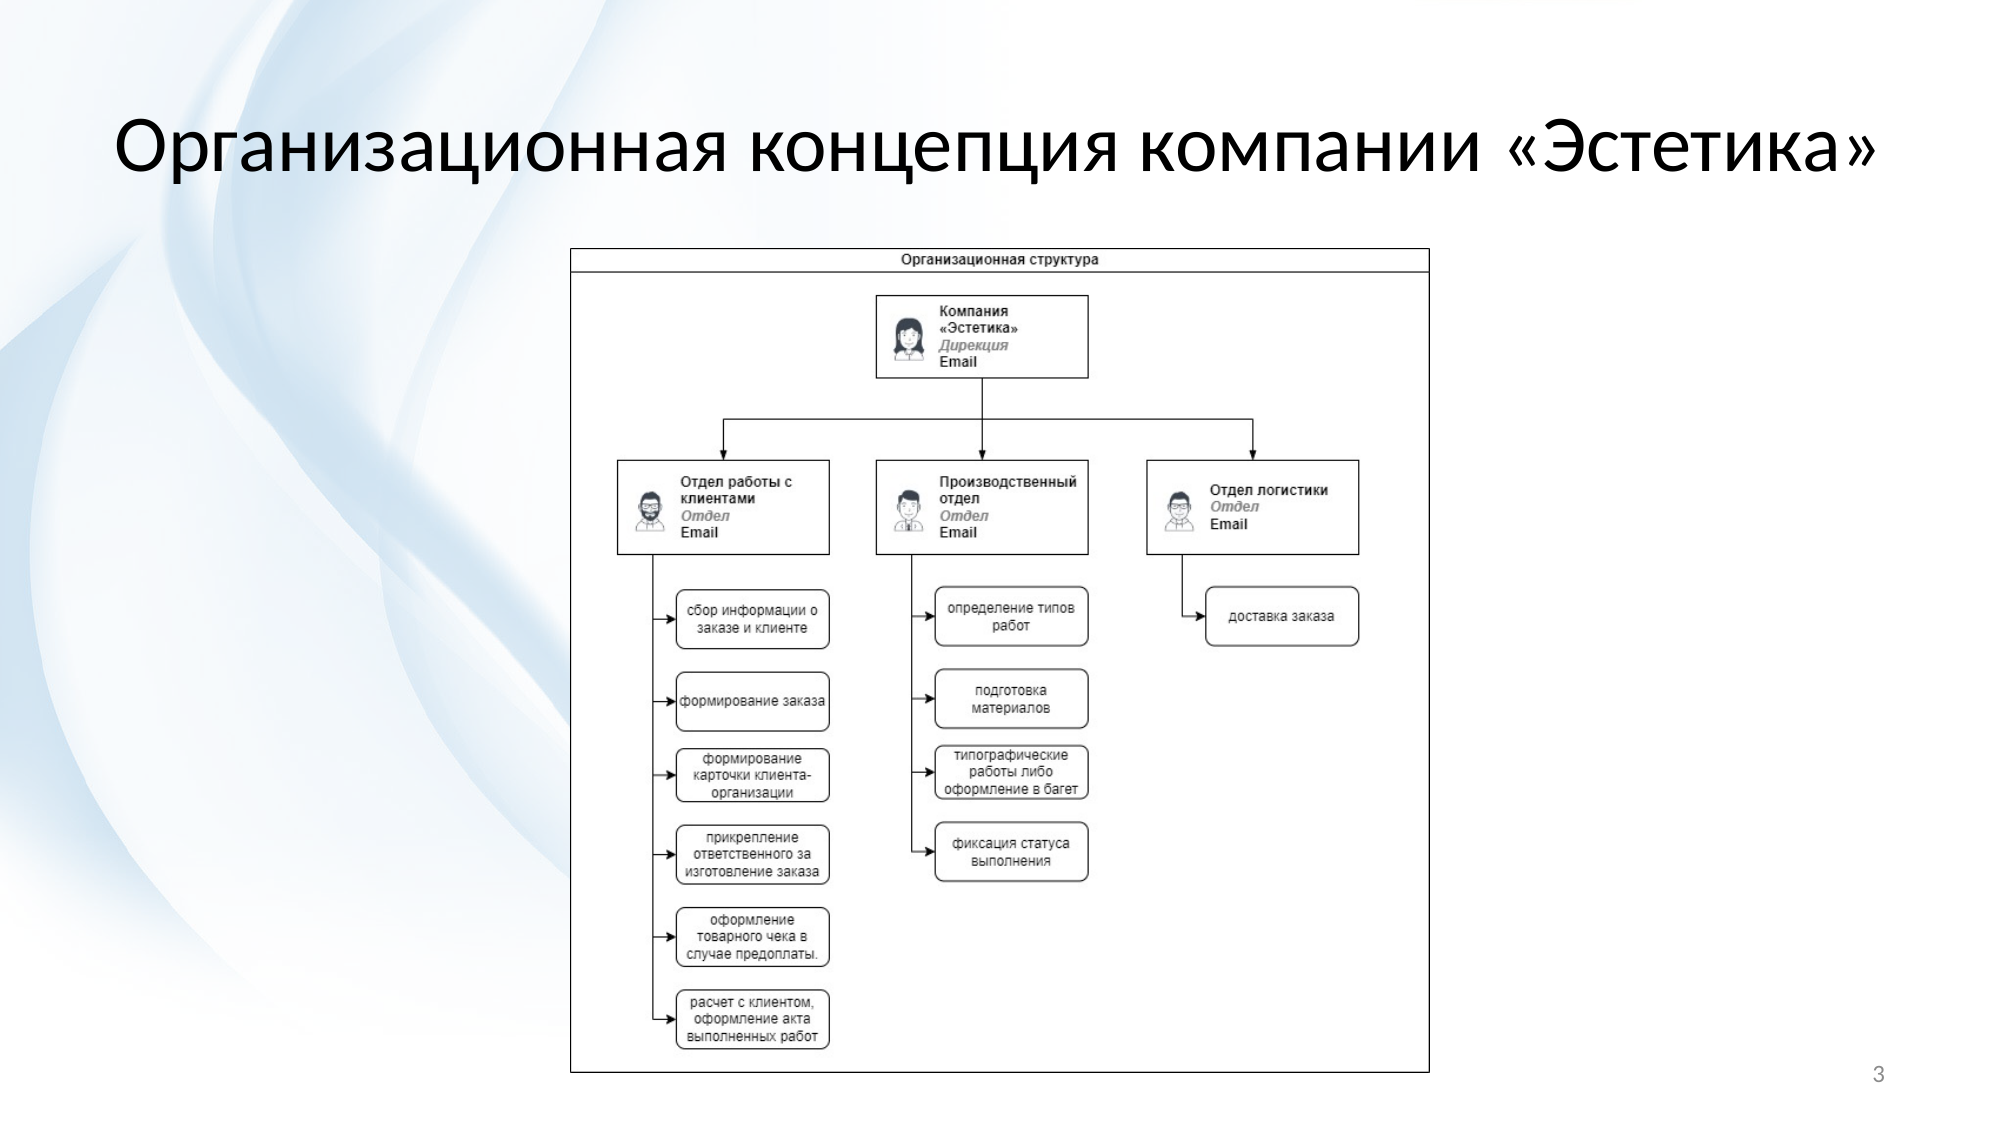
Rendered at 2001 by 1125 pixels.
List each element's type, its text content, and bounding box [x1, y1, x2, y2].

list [569, 248, 1430, 1073]
title Организационная концепция компании «Эстетика» [99, 45, 1900, 233]
slide_number 3 [1433, 1042, 1900, 1103]
